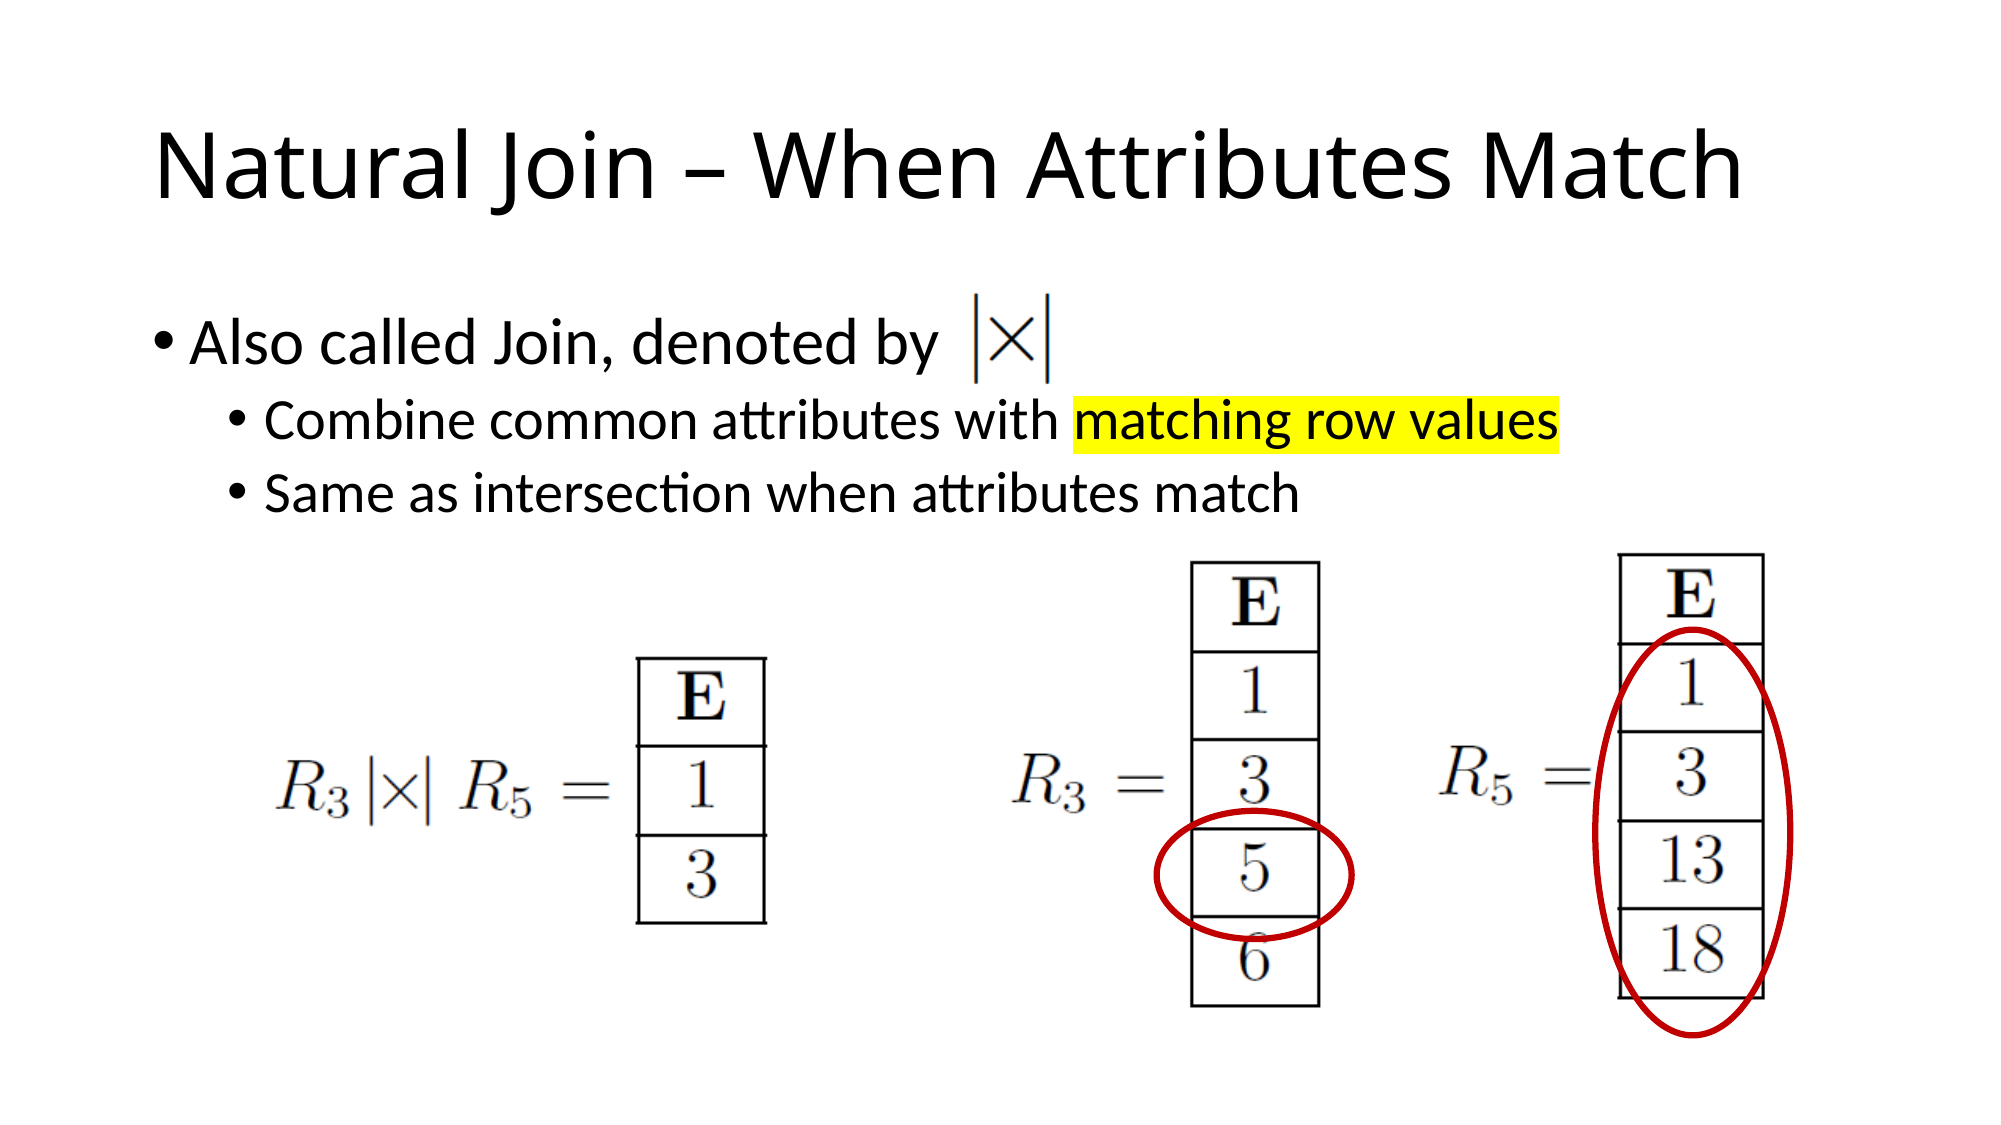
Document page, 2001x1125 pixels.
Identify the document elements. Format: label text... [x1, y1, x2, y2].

text_box [1776, 723, 1792, 942]
list Also called Join, denoted by Combine common attributes with matching row values Same as intersection when attributes match [137, 299, 1863, 1014]
picture [260, 629, 780, 940]
title Natural Join – When Attributes Match [137, 59, 1863, 278]
picture [1420, 544, 1776, 1006]
text_box [1330, 833, 1353, 917]
text_box [1640, 1006, 1745, 1037]
picture [993, 555, 1330, 1014]
picture [961, 286, 1060, 396]
